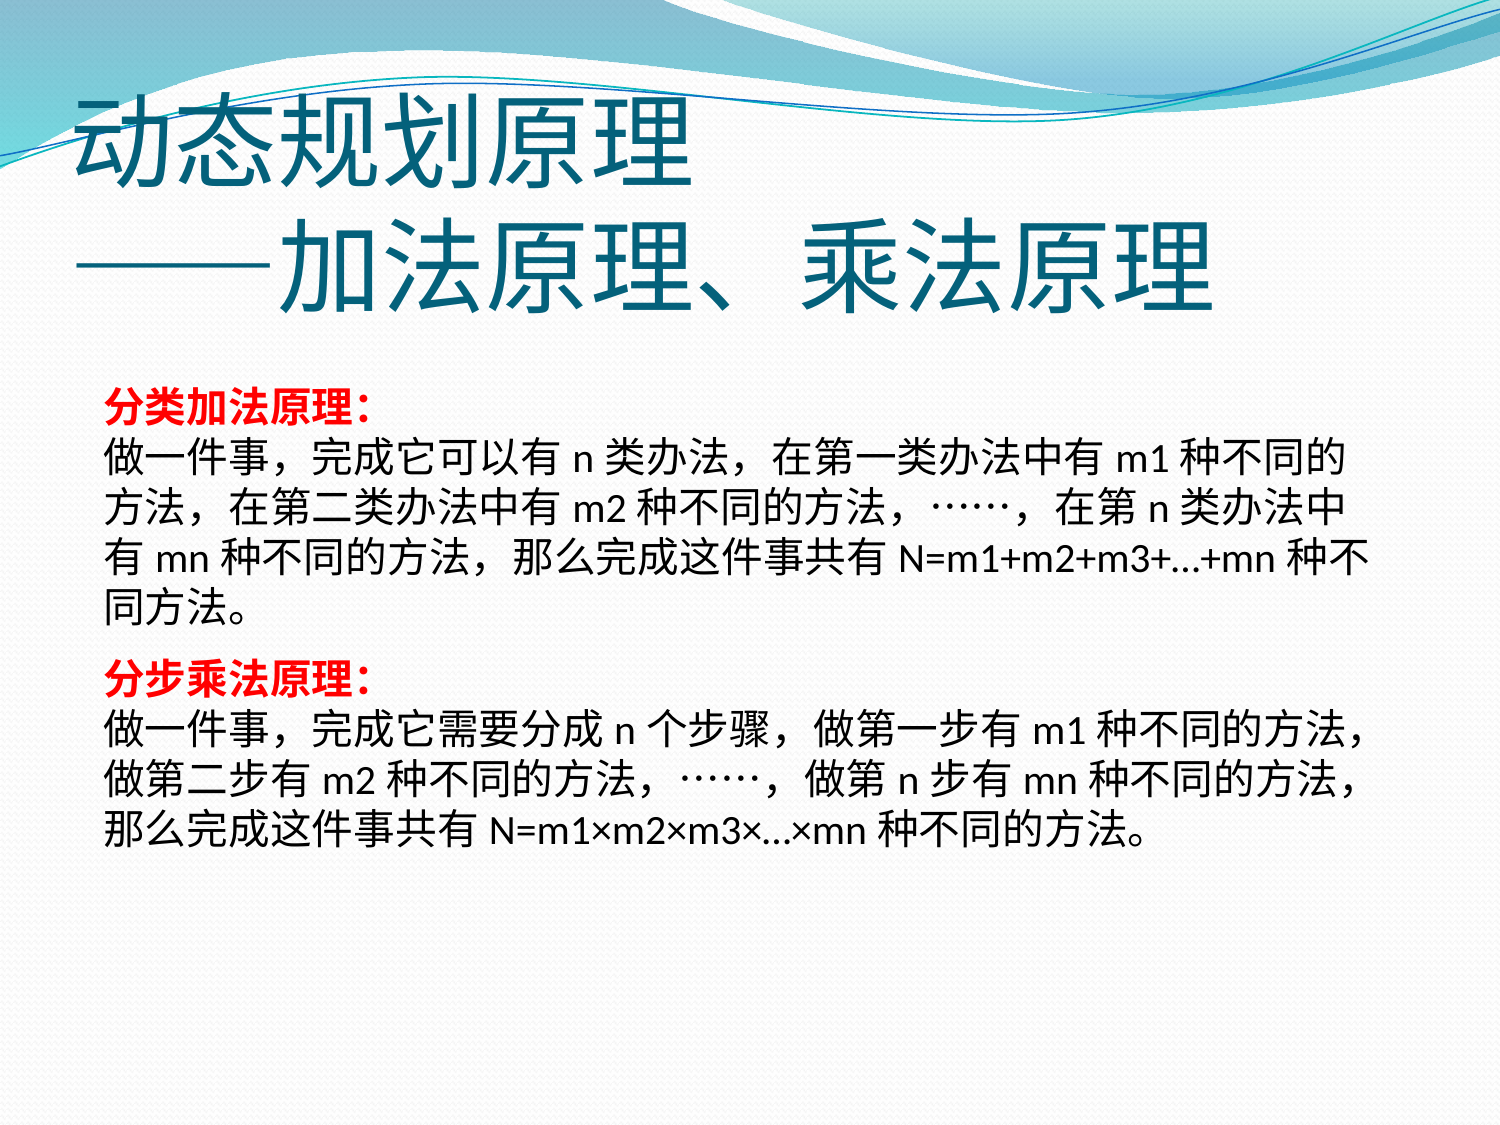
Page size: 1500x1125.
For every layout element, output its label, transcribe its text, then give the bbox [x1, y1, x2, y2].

title 动态规划原理 ——加法原理、乘法原理 [69, 42, 1420, 327]
text_box 分类加法原理： 做一件事，完成它可以有n类办法，在第一类办法中有m1种不同的方法，在第二类办法中有m2种不同的方法，……，在第n类办法中有mn种不同的方法，那么完成这件事共有N=m1+m2+m3+…+mn种不同方法。 [88, 373, 1400, 639]
text_box 分步乘法原理： 做一件事，完成它需要分成n个步骤，做第一步有m1种不同的方法，做第二步有m2种不同的方法，……，做第n步有mn种不同的方法，那么完成这件事共有N=m1×m2×m3×…×mn种不同的方法。 [88, 645, 1400, 905]
